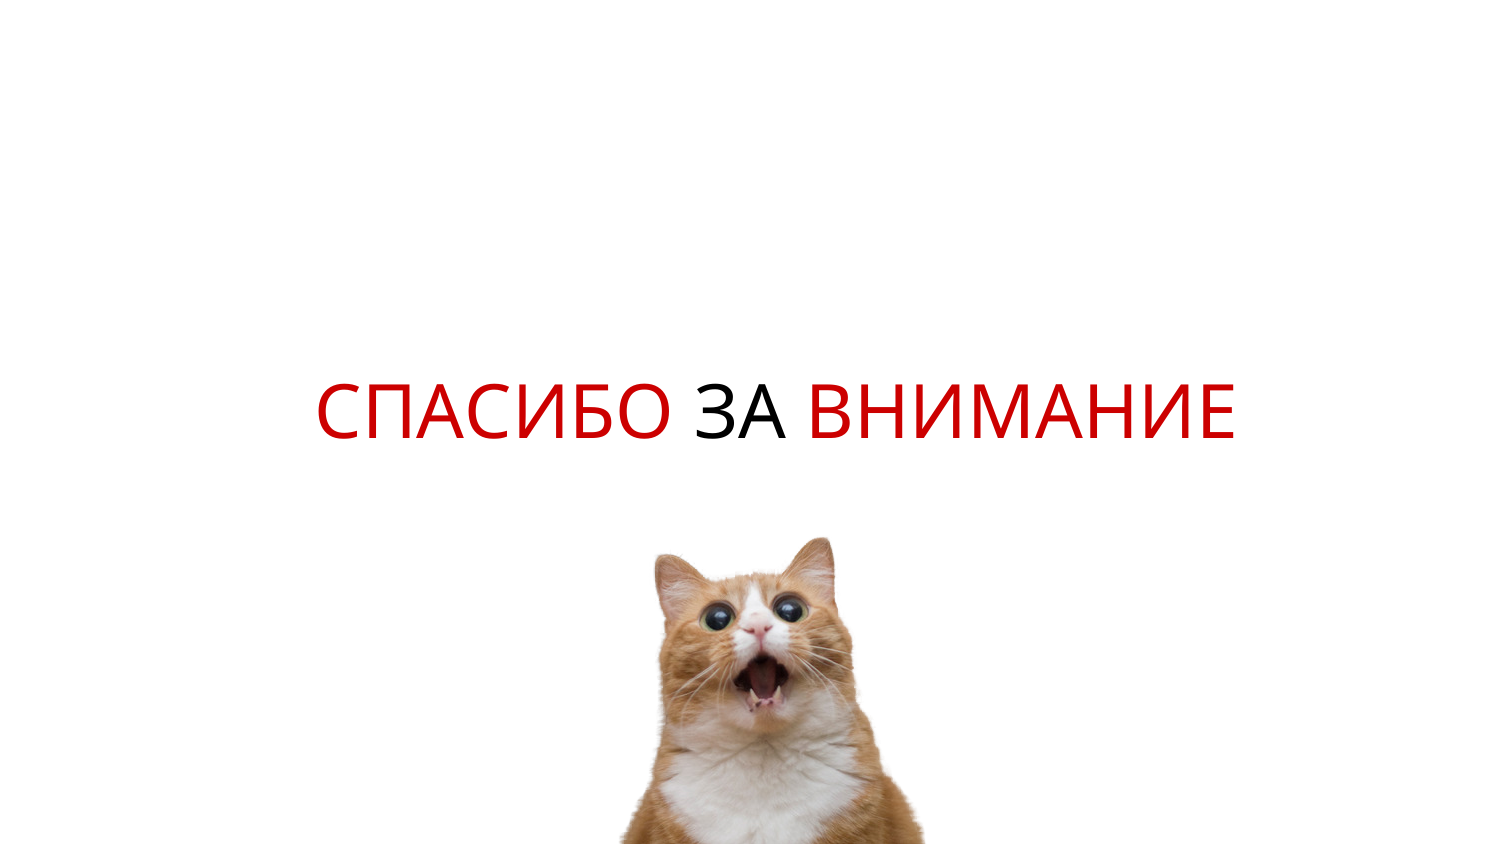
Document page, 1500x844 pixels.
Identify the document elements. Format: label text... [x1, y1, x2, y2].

picture [519, 513, 1016, 844]
text_box СПАСИБО ЗА ВНИМАНИЕ [198, 348, 1355, 464]
